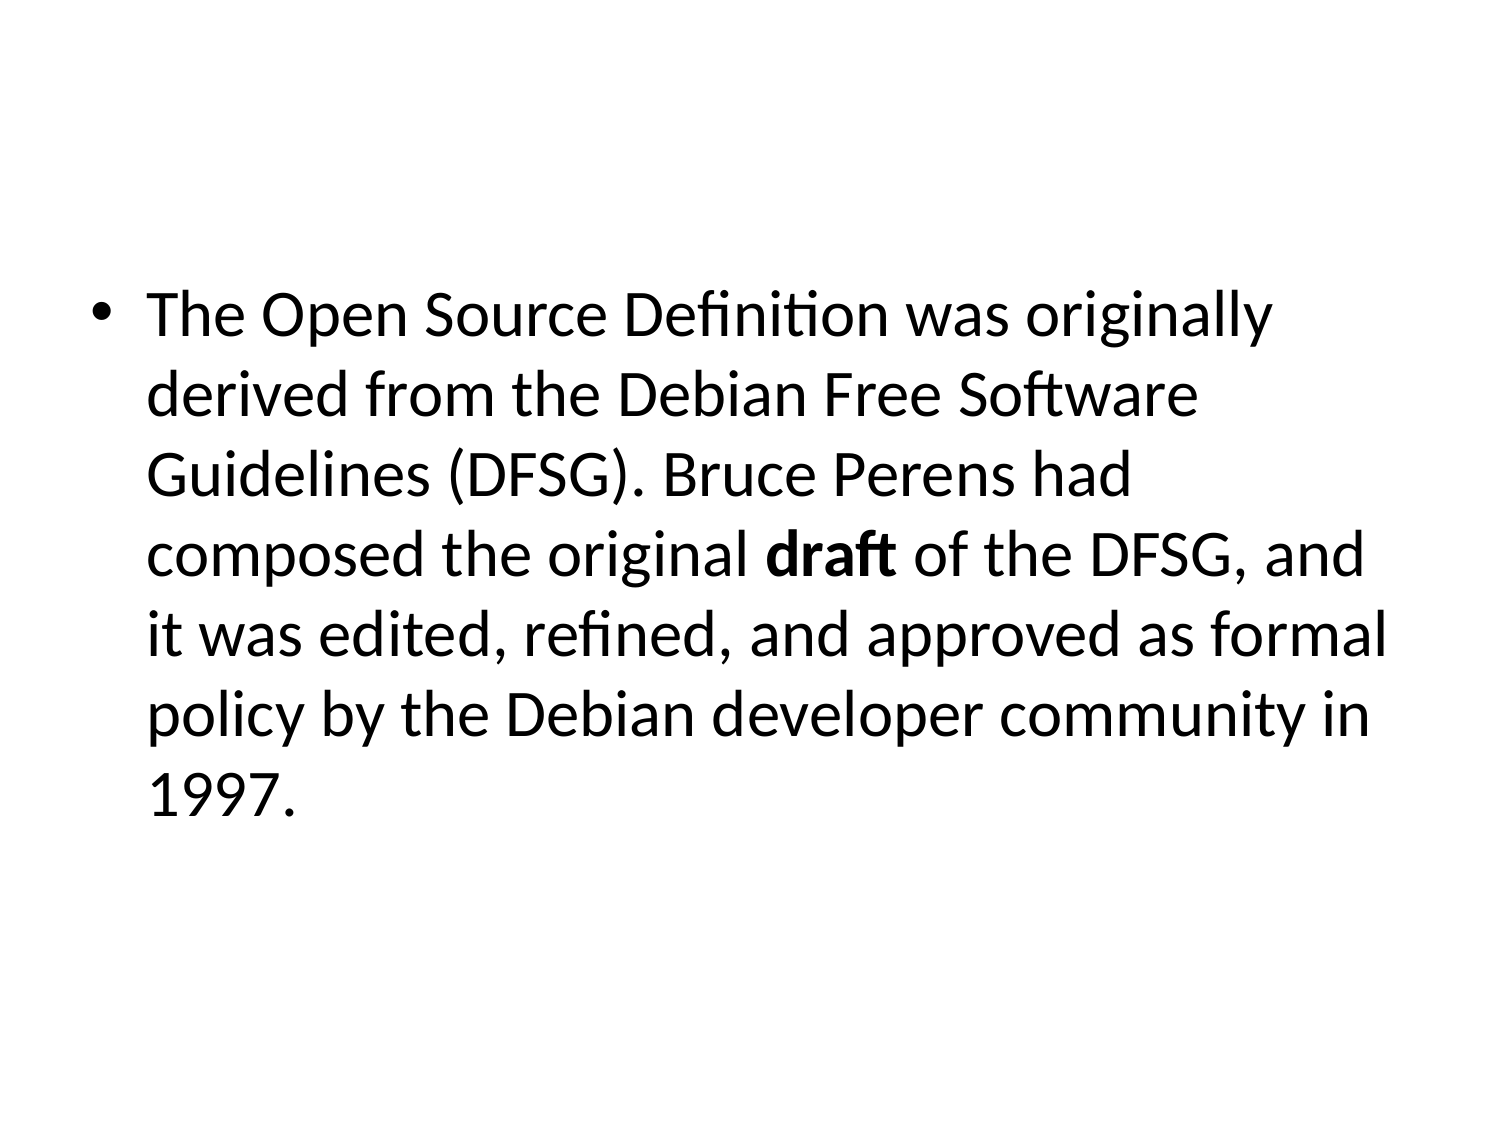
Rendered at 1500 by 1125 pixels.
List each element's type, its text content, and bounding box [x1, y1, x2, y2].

list The Open Source Definition was originally derived from the Debian Free Software Guidelines (DFSG). Bruce Perens had composed the original draft of the DFSG, and it was edited, refined, and approved as formal policy by the Debian developer community in 1997. [75, 262, 1425, 1005]
